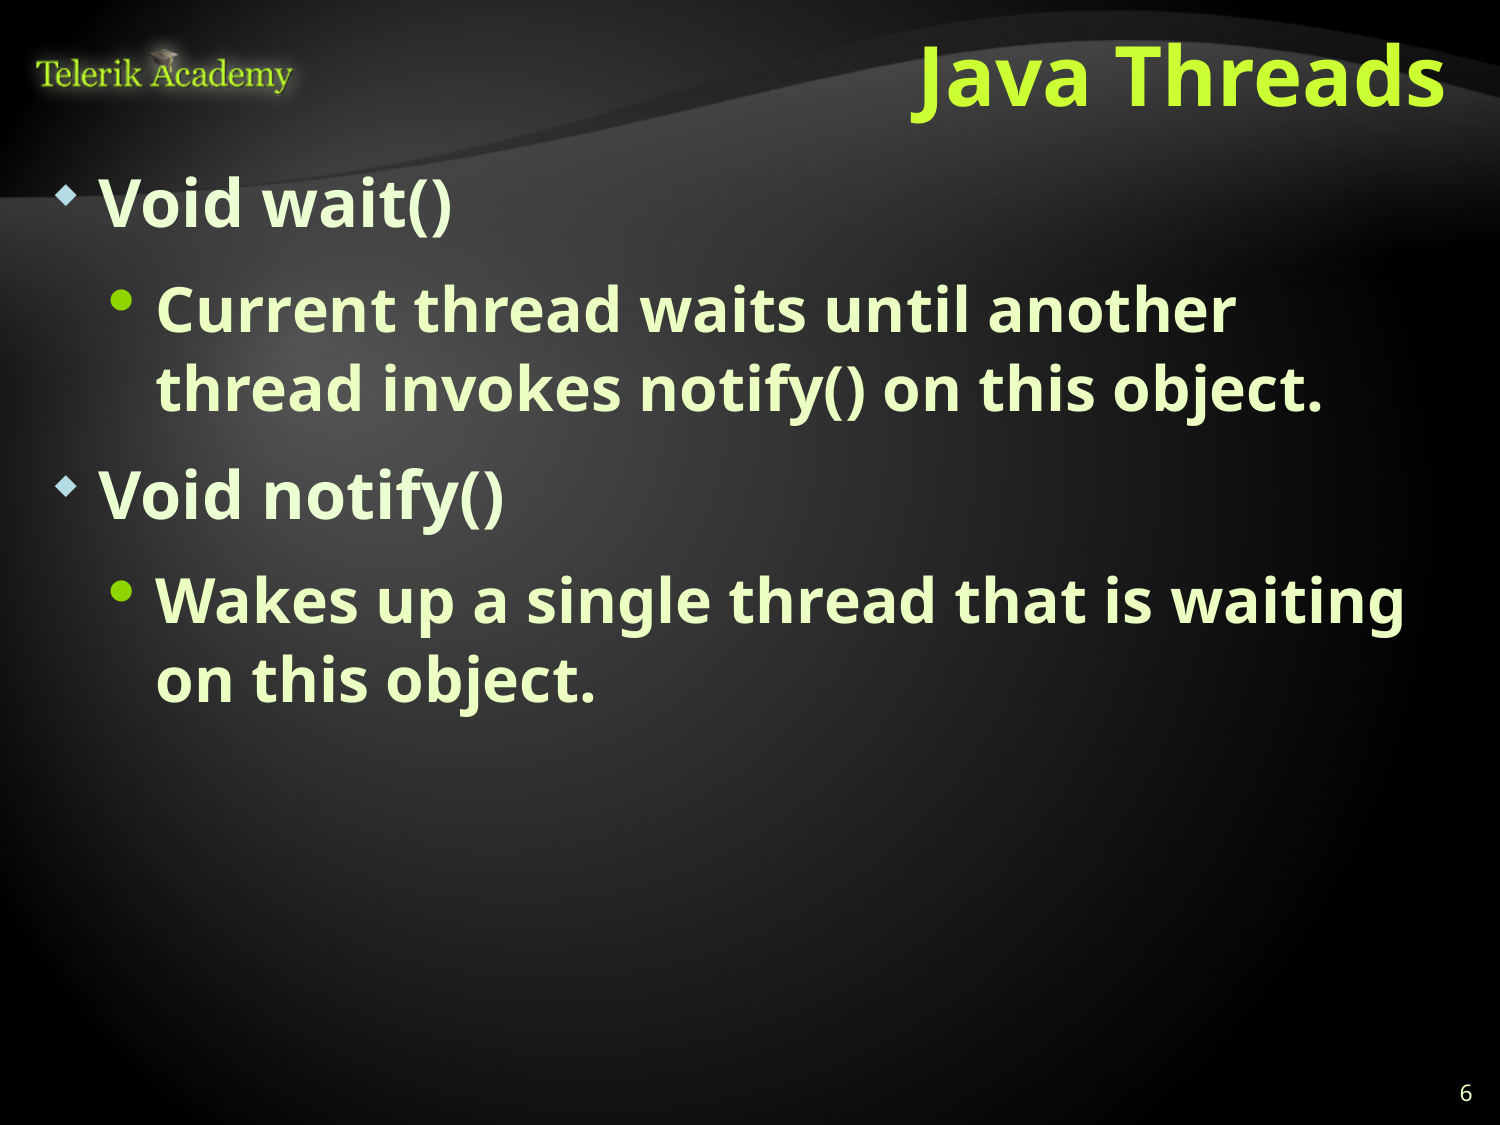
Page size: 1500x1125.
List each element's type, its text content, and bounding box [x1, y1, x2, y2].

title Java Threads [300, 12, 1463, 149]
list Void wait() Current thread waits until another thread invokes notify() on this object. Void notify() Wakes up a single thread that is waiting on this object. [37, 149, 1463, 1100]
slide_number 6 [1412, 1074, 1488, 1113]
picture [0, 0, 1500, 1125]
